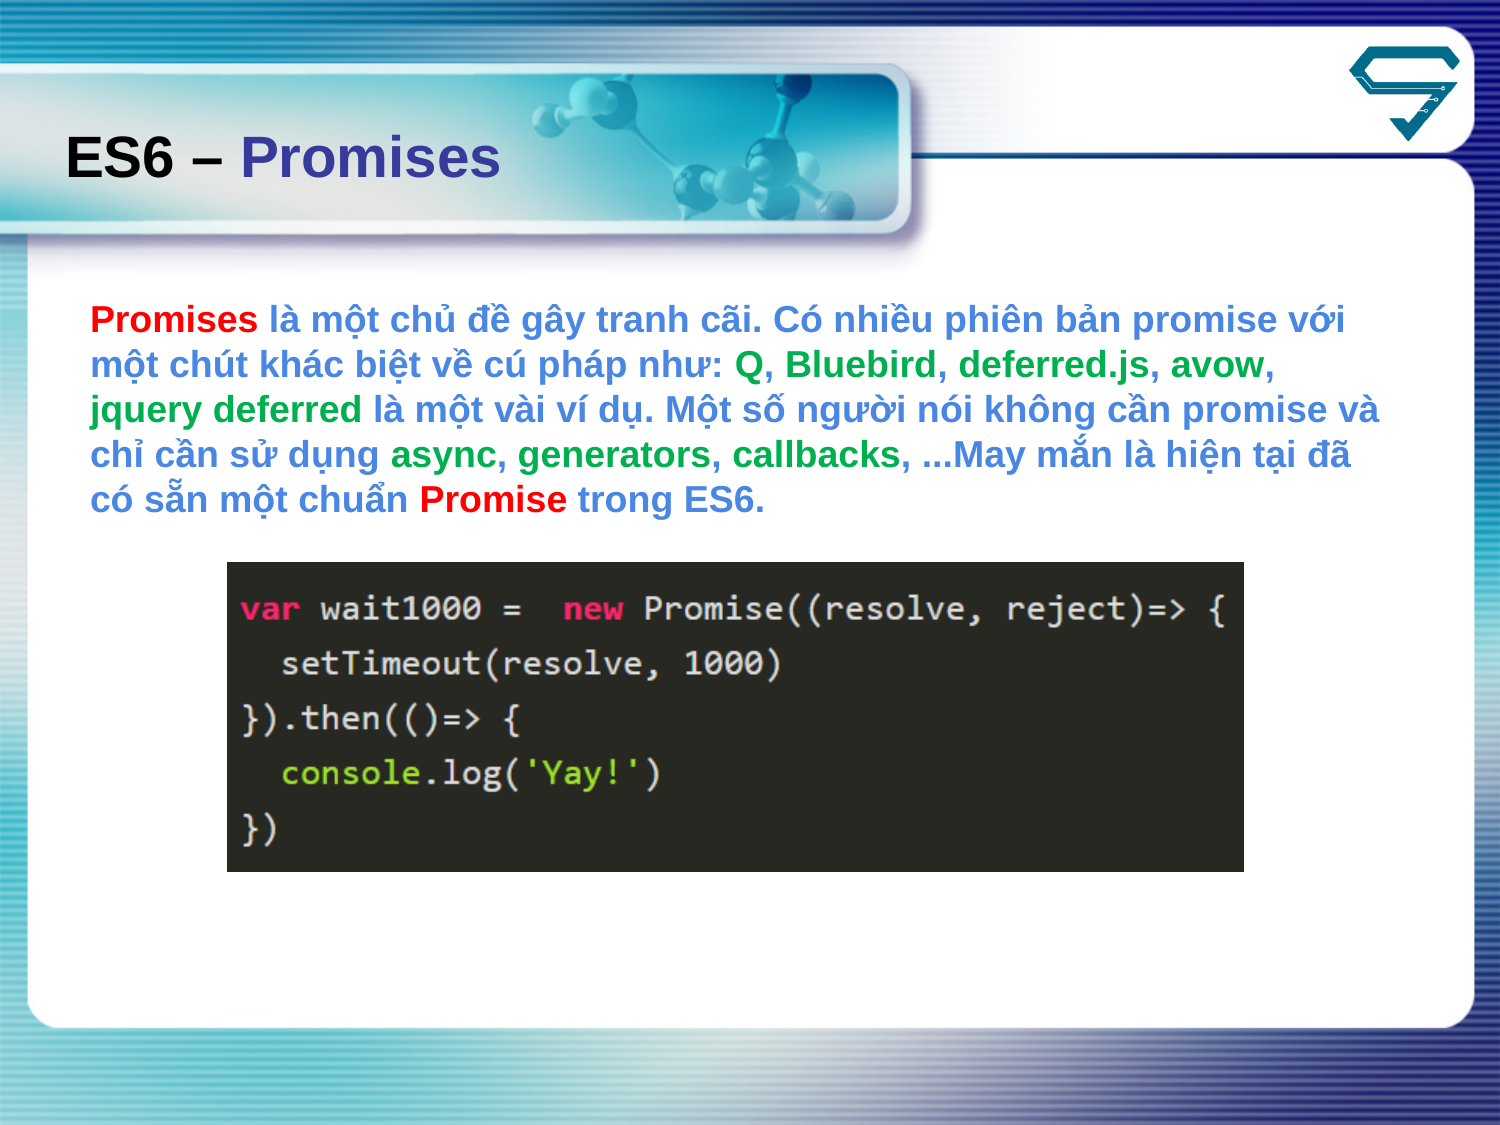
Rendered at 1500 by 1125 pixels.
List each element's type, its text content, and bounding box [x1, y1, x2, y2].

list Promises là một chủ đề gây tranh cãi. Có nhiều phiên bản promise với một chút khác biệt về cú pháp như: Q, Bluebird, deferred.js, avow, jquery deferred là một vài ví dụ. Một số người nói không cần promise và chỉ cần sử dụng async, generators, callbacks, ...May mắn là hiện tại đã có sẵn một chuẩn Promise trong ES6. [75, 287, 1400, 1000]
title ES6 – Promises [50, 107, 863, 200]
picture [0, 0, 1500, 1125]
